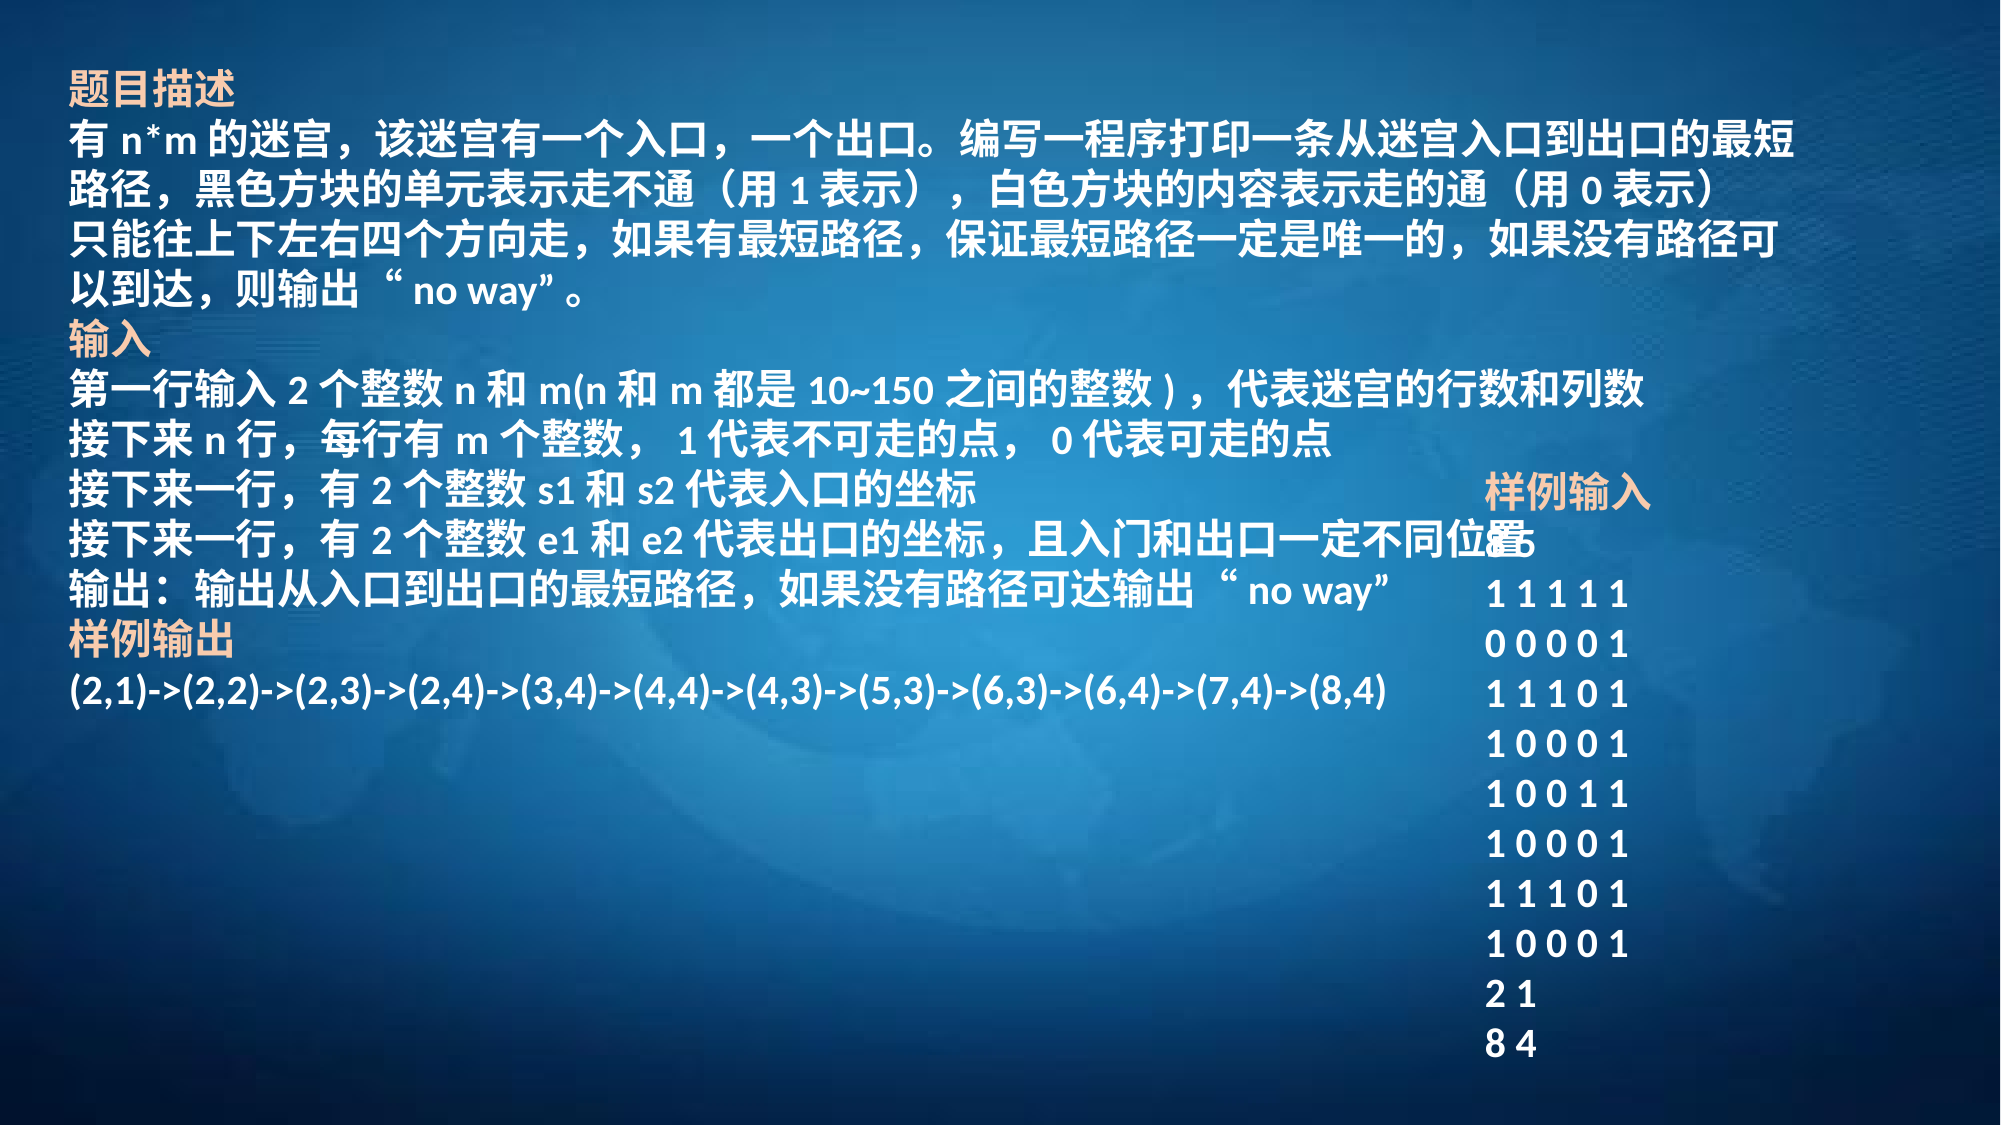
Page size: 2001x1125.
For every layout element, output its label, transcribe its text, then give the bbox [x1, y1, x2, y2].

text_box 题目描述 有n*m的迷宫，该迷宫有一个入口，一个出口。编写一程序打印一条从迷宫入口到出口的最短路径，黑色方块的单元表示走不通（用1表示），白色方块的内容表示走的通（用0表示） 只能往上下左右四个方向走，如果有最短路径，保证最短路径一定是唯一的，如果没有路径可以到达，则输出“no way”。 输入 第一行输入2个整数n和m(n和m都是10~150之间的整数)，代表迷宫的行数和列数 接下来n行，每行有m个整数，1代表不可走的点，0代表可走的点 接下来一行，有2个整数s1和s2代表入口的坐标 接下来一行，有2个整数e1和e2代表出口的坐标，且入门和出口一定不同位置 输出：输出从入口到出口的最短路径，如果没有路径可达输出“no way” 样例输出 (2,1)->(2,2)->(2,3)->(2,4)->(3,4)->(4,4)->(4,3)->(5,3)->(6,3)->(6,4)->(7,4)->(8,4) [54, 55, 1825, 721]
text_box 样例输入 8 5 1 1 1 1 1 0 0 0 0 1 1 1 1 0 1 1 0 0 0 1 1 0 0 1 1 1 0 0 0 1 1 1 1 0 1 1 0 0 0 1 2 1 8 4 [1469, 458, 1887, 1074]
picture [0, 0, 2001, 1125]
